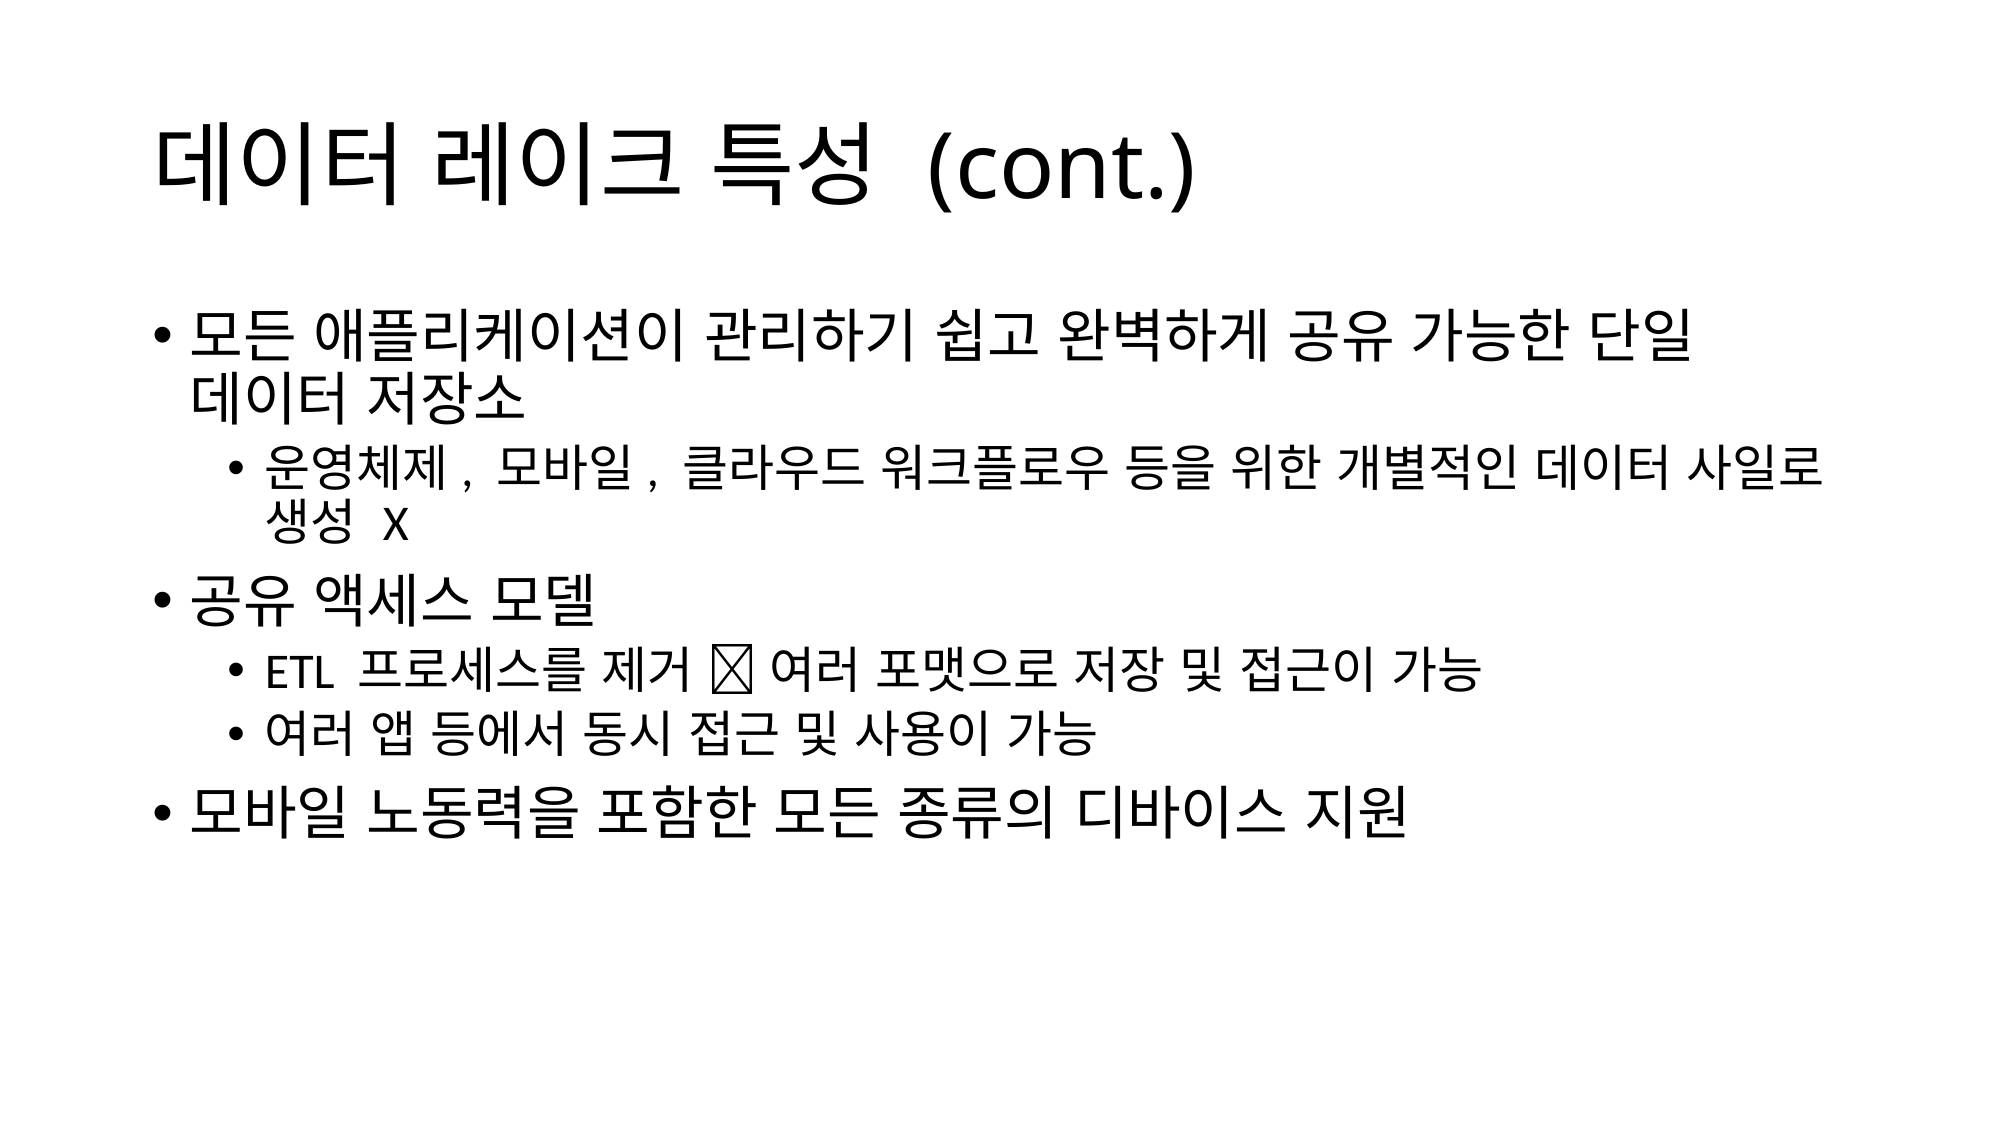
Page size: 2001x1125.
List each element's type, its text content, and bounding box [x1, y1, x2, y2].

list 모든 애플리케이션이 관리하기 쉽고 완벽하게 공유 가능한 단일 데이터 저장소 운영체제, 모바일, 클라우드 워크플로우 등을 위한 개별적인 데이터 사일로 생성 X 공유 액세스 모델 ETL 프로세스를 제거  여러 포맷으로 저장 및 접근이 가능 여러 앱 등에서 동시 접근 및 사용이 가능 모바일 노동력을 포함한 모든 종류의 디바이스 지원 [137, 299, 1863, 1014]
title 데이터 레이크 특성 (cont.) [137, 59, 1863, 278]
